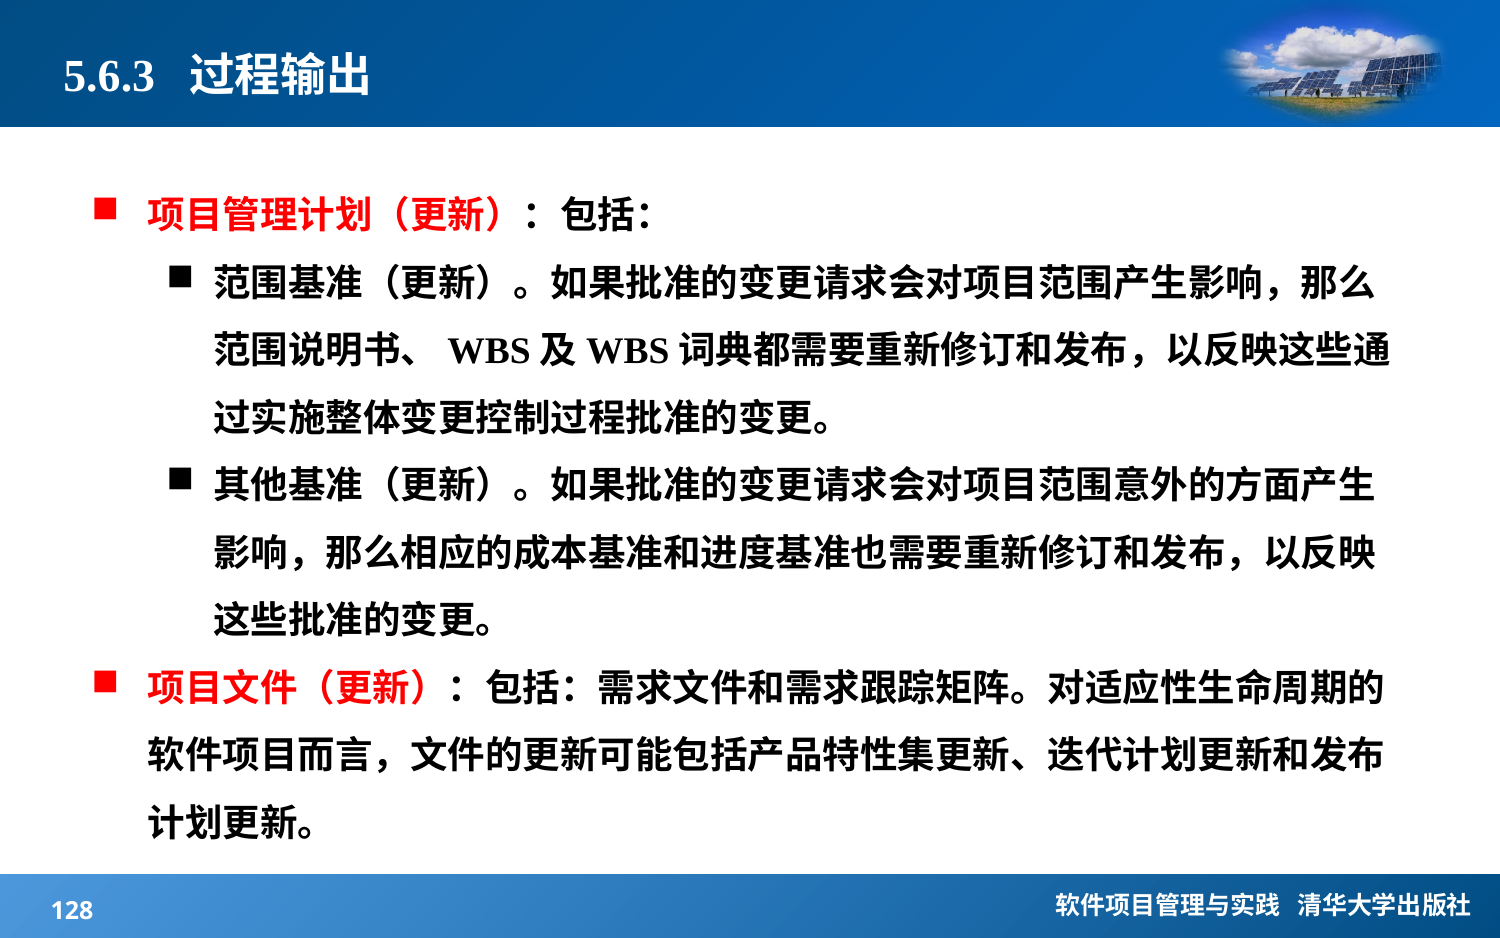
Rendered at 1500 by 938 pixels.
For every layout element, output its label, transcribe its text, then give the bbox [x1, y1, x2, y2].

picture [1233, 6, 1433, 113]
text_box 项目管理计划（更新）：包括： 范围基准（更新）。如果批准的变更请求会对项目范围产生影响，那么范围说明书、WBS及WBS词典都需要重新修订和发布，以反映这些通过实施整体变更控制过程批准的变更。 其他基准（更新）。如果批准的变更请求会对项目范围意外的方面产生影响，那么相应的成本基准和进度基准也需要重新修订和发布，以反映这些批准的变更。 项目文件（更新）：包括：需求文件和需求跟踪矩阵。对适应性生命周期的软件项目而言，文件的更新可能包括产品特性集更新、迭代计划更新和发布计划更新。 [76, 161, 1424, 748]
title 5.6.3 过程输出 [48, 19, 1005, 127]
